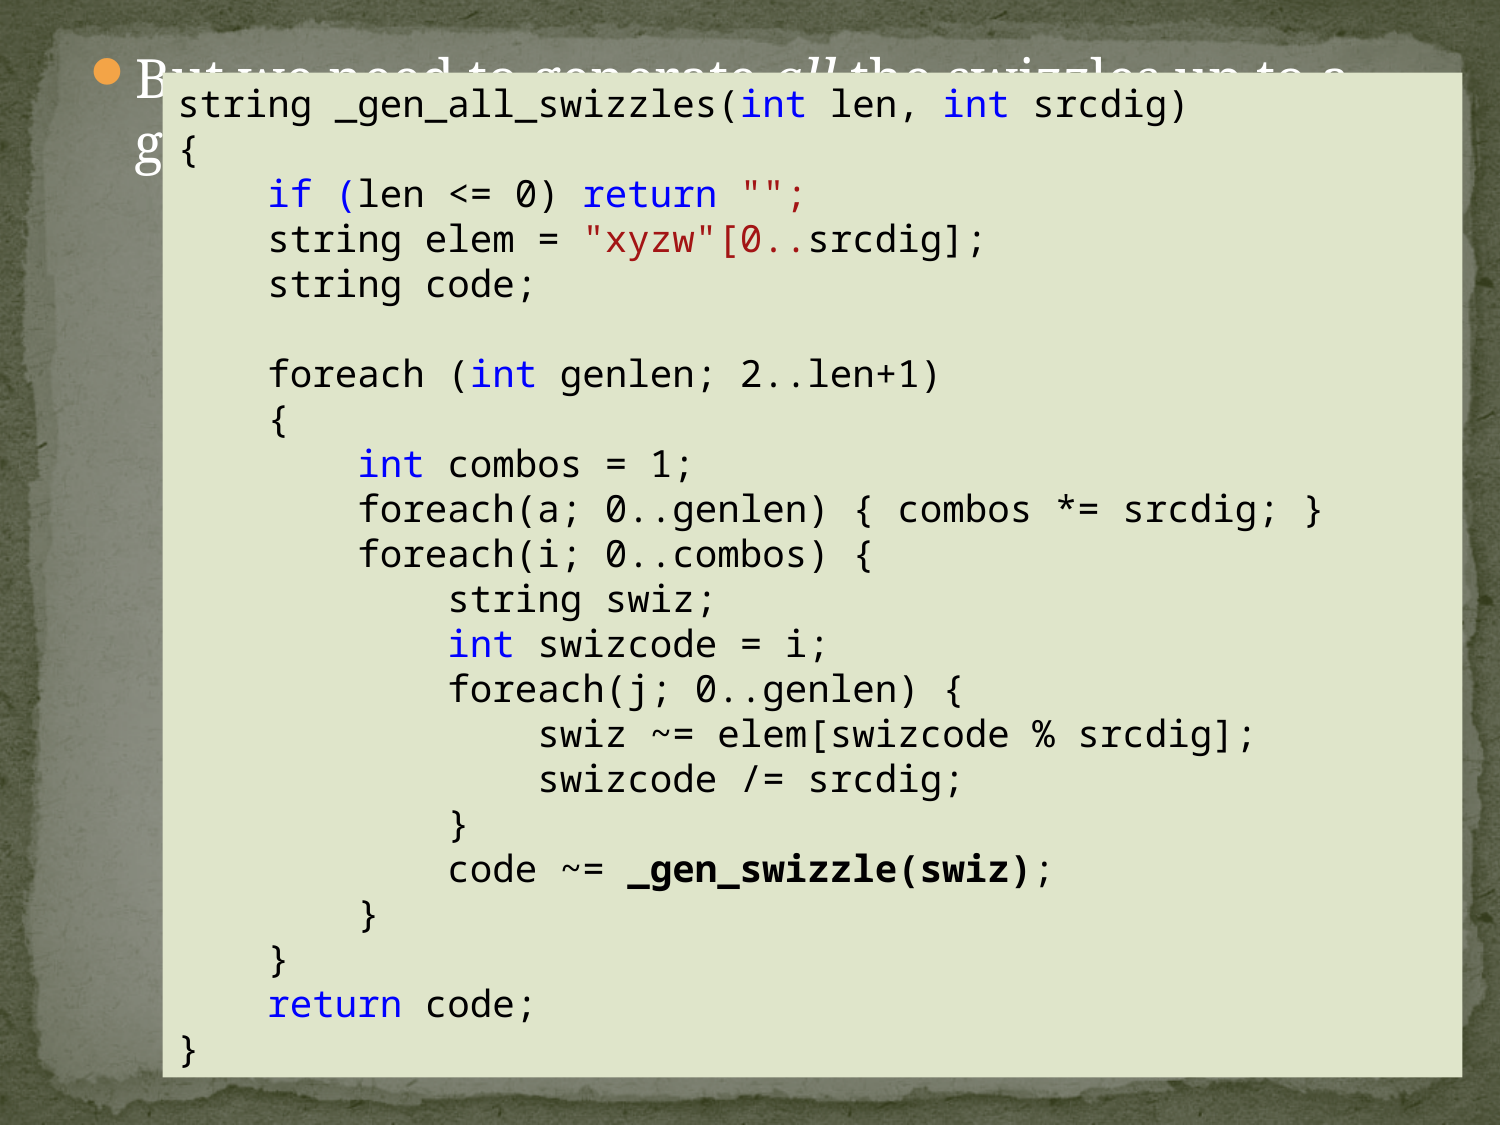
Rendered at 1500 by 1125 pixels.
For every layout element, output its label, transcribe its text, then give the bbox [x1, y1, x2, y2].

text_box string _gen_all_swizzles(int len, int srcdig) { if (len <= 0) return ""; string elem = "xyzw"[0..srcdig]; string code; foreach (int genlen; 2..len+1) { int combos = 1; foreach(a; 0..genlen) { combos *= srcdig; } foreach(i; 0..combos) { string swiz; int swizcode = i; foreach(j; 0..genlen) { swiz ~= elem[swizcode % srcdig]; swizcode /= srcdig; } code ~= _gen_swizzle(swiz); } } return code; } [162, 72, 1463, 1078]
list But we need to generate all the swizzles up to a given length: [75, 37, 1425, 1000]
slide_number 33 [1379, 1014, 1480, 1089]
